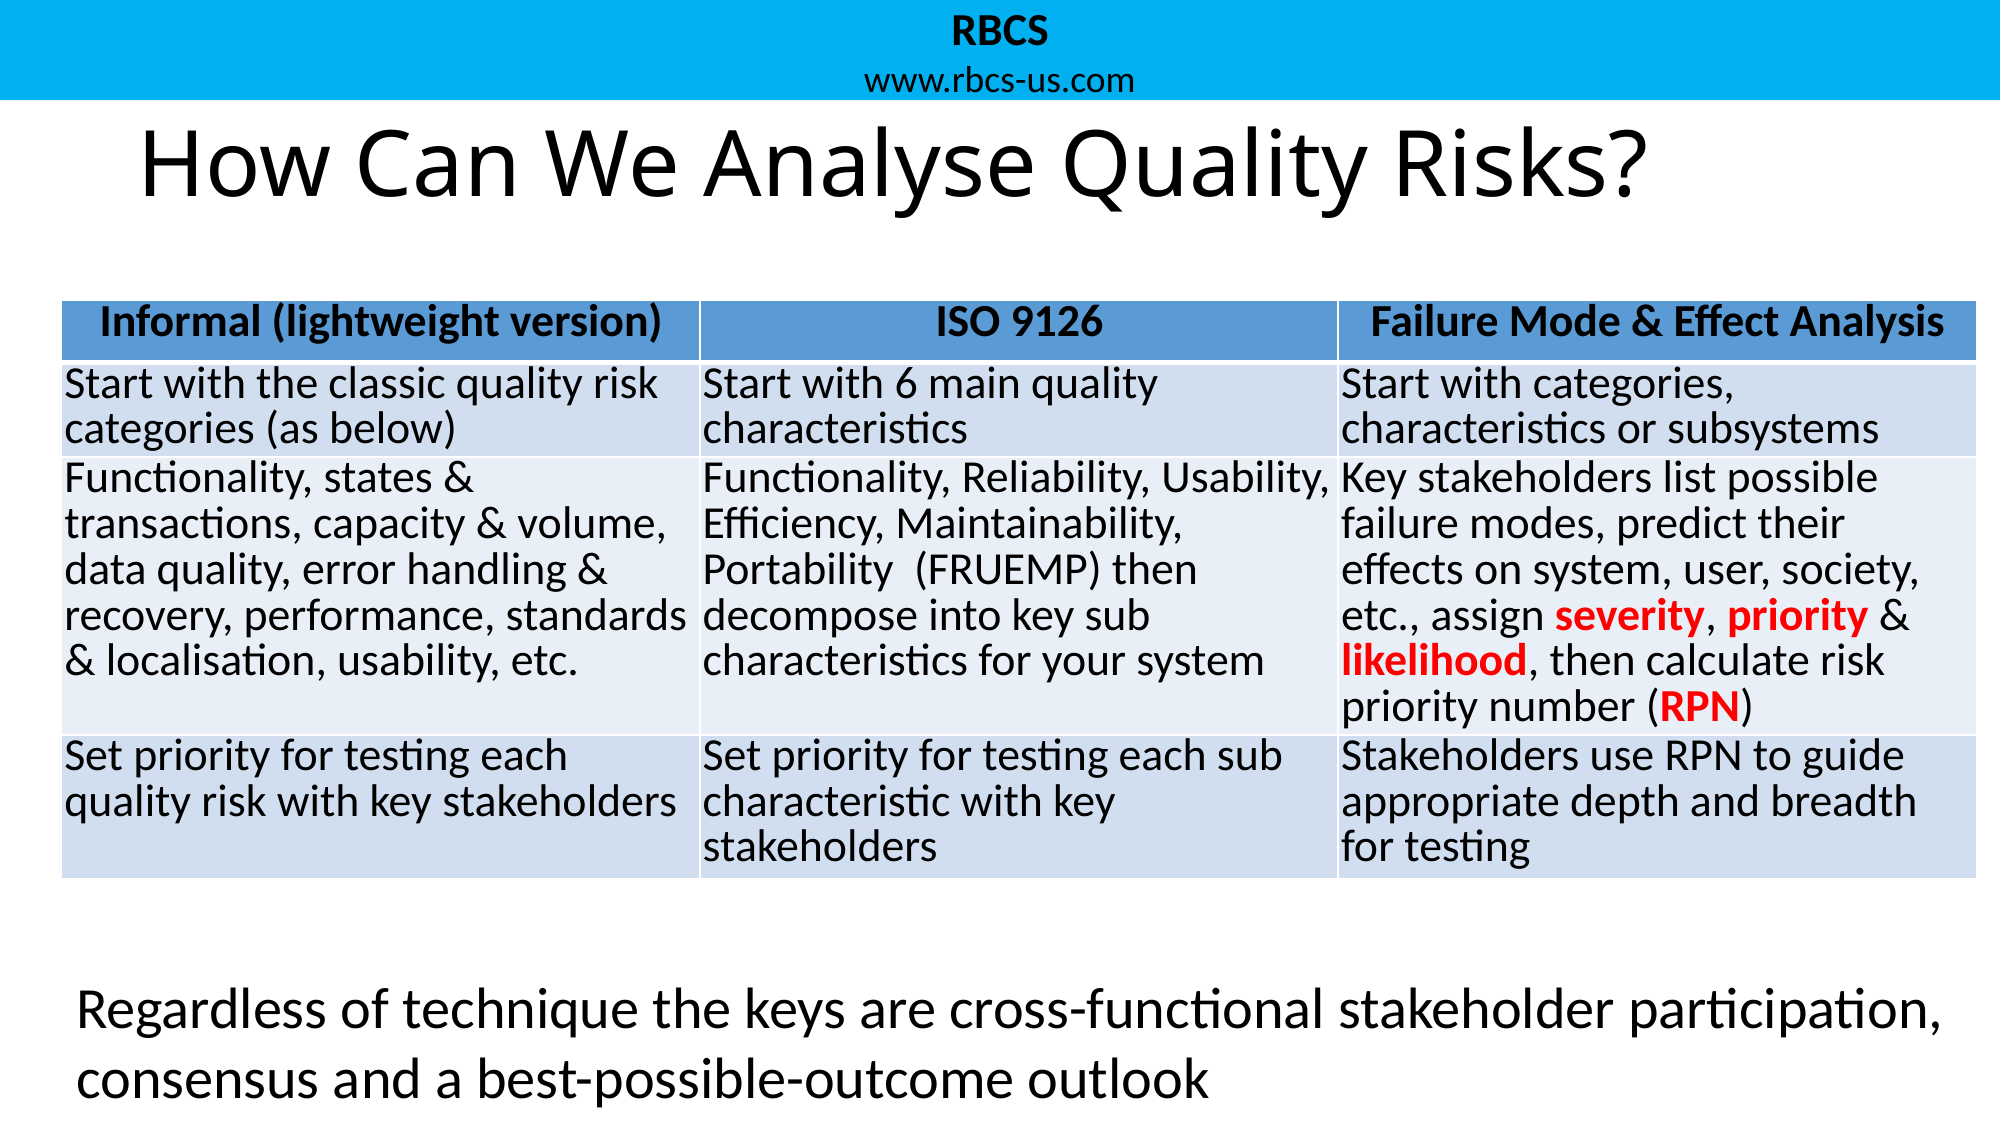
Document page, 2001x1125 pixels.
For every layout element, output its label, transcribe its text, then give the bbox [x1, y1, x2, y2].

table_cell Functionality, states & transactions, capacity & volume, data quality, error handling & recovery, performance, standards & localisation, usability, etc. [62, 458, 699, 734]
table_cell Key stakeholders list possible failure modes, predict their effects on system, user, society, etc., assign severity, priority & likelihood, then calculate risk priority number (RPN) [1339, 458, 1976, 734]
title How Can We Analyse Quality Risks? [137, 87, 1863, 238]
table_cell Set priority for testing each sub characteristic with key stakeholders [701, 736, 1337, 878]
table_cell Start with the classic quality risk categories (as below) [62, 365, 699, 456]
table_header Failure Mode & Effect Analysis [1339, 301, 1976, 360]
text_box Regardless of technique the keys are cross-functional stakeholder participation, consensus and a best-possible-outcome outlook [61, 962, 1977, 1118]
table_cell Functionality, Reliability, Usability, Efficiency, Maintainability, Portability (FRUEMP) then decompose into key sub characteristics for your system [701, 458, 1337, 734]
table_cell Start with categories, characteristics or subsystems [1339, 365, 1976, 456]
table_header ISO 9126 [701, 301, 1337, 360]
table_cell Stakeholders use RPN to guide appropriate depth and breadth for testing [1339, 736, 1976, 878]
table_cell Set priority for testing each quality risk with key stakeholders [62, 736, 699, 878]
table_header Informal (lightweight version) [62, 301, 699, 360]
table_cell Start with 6 main quality characteristics [701, 365, 1337, 456]
